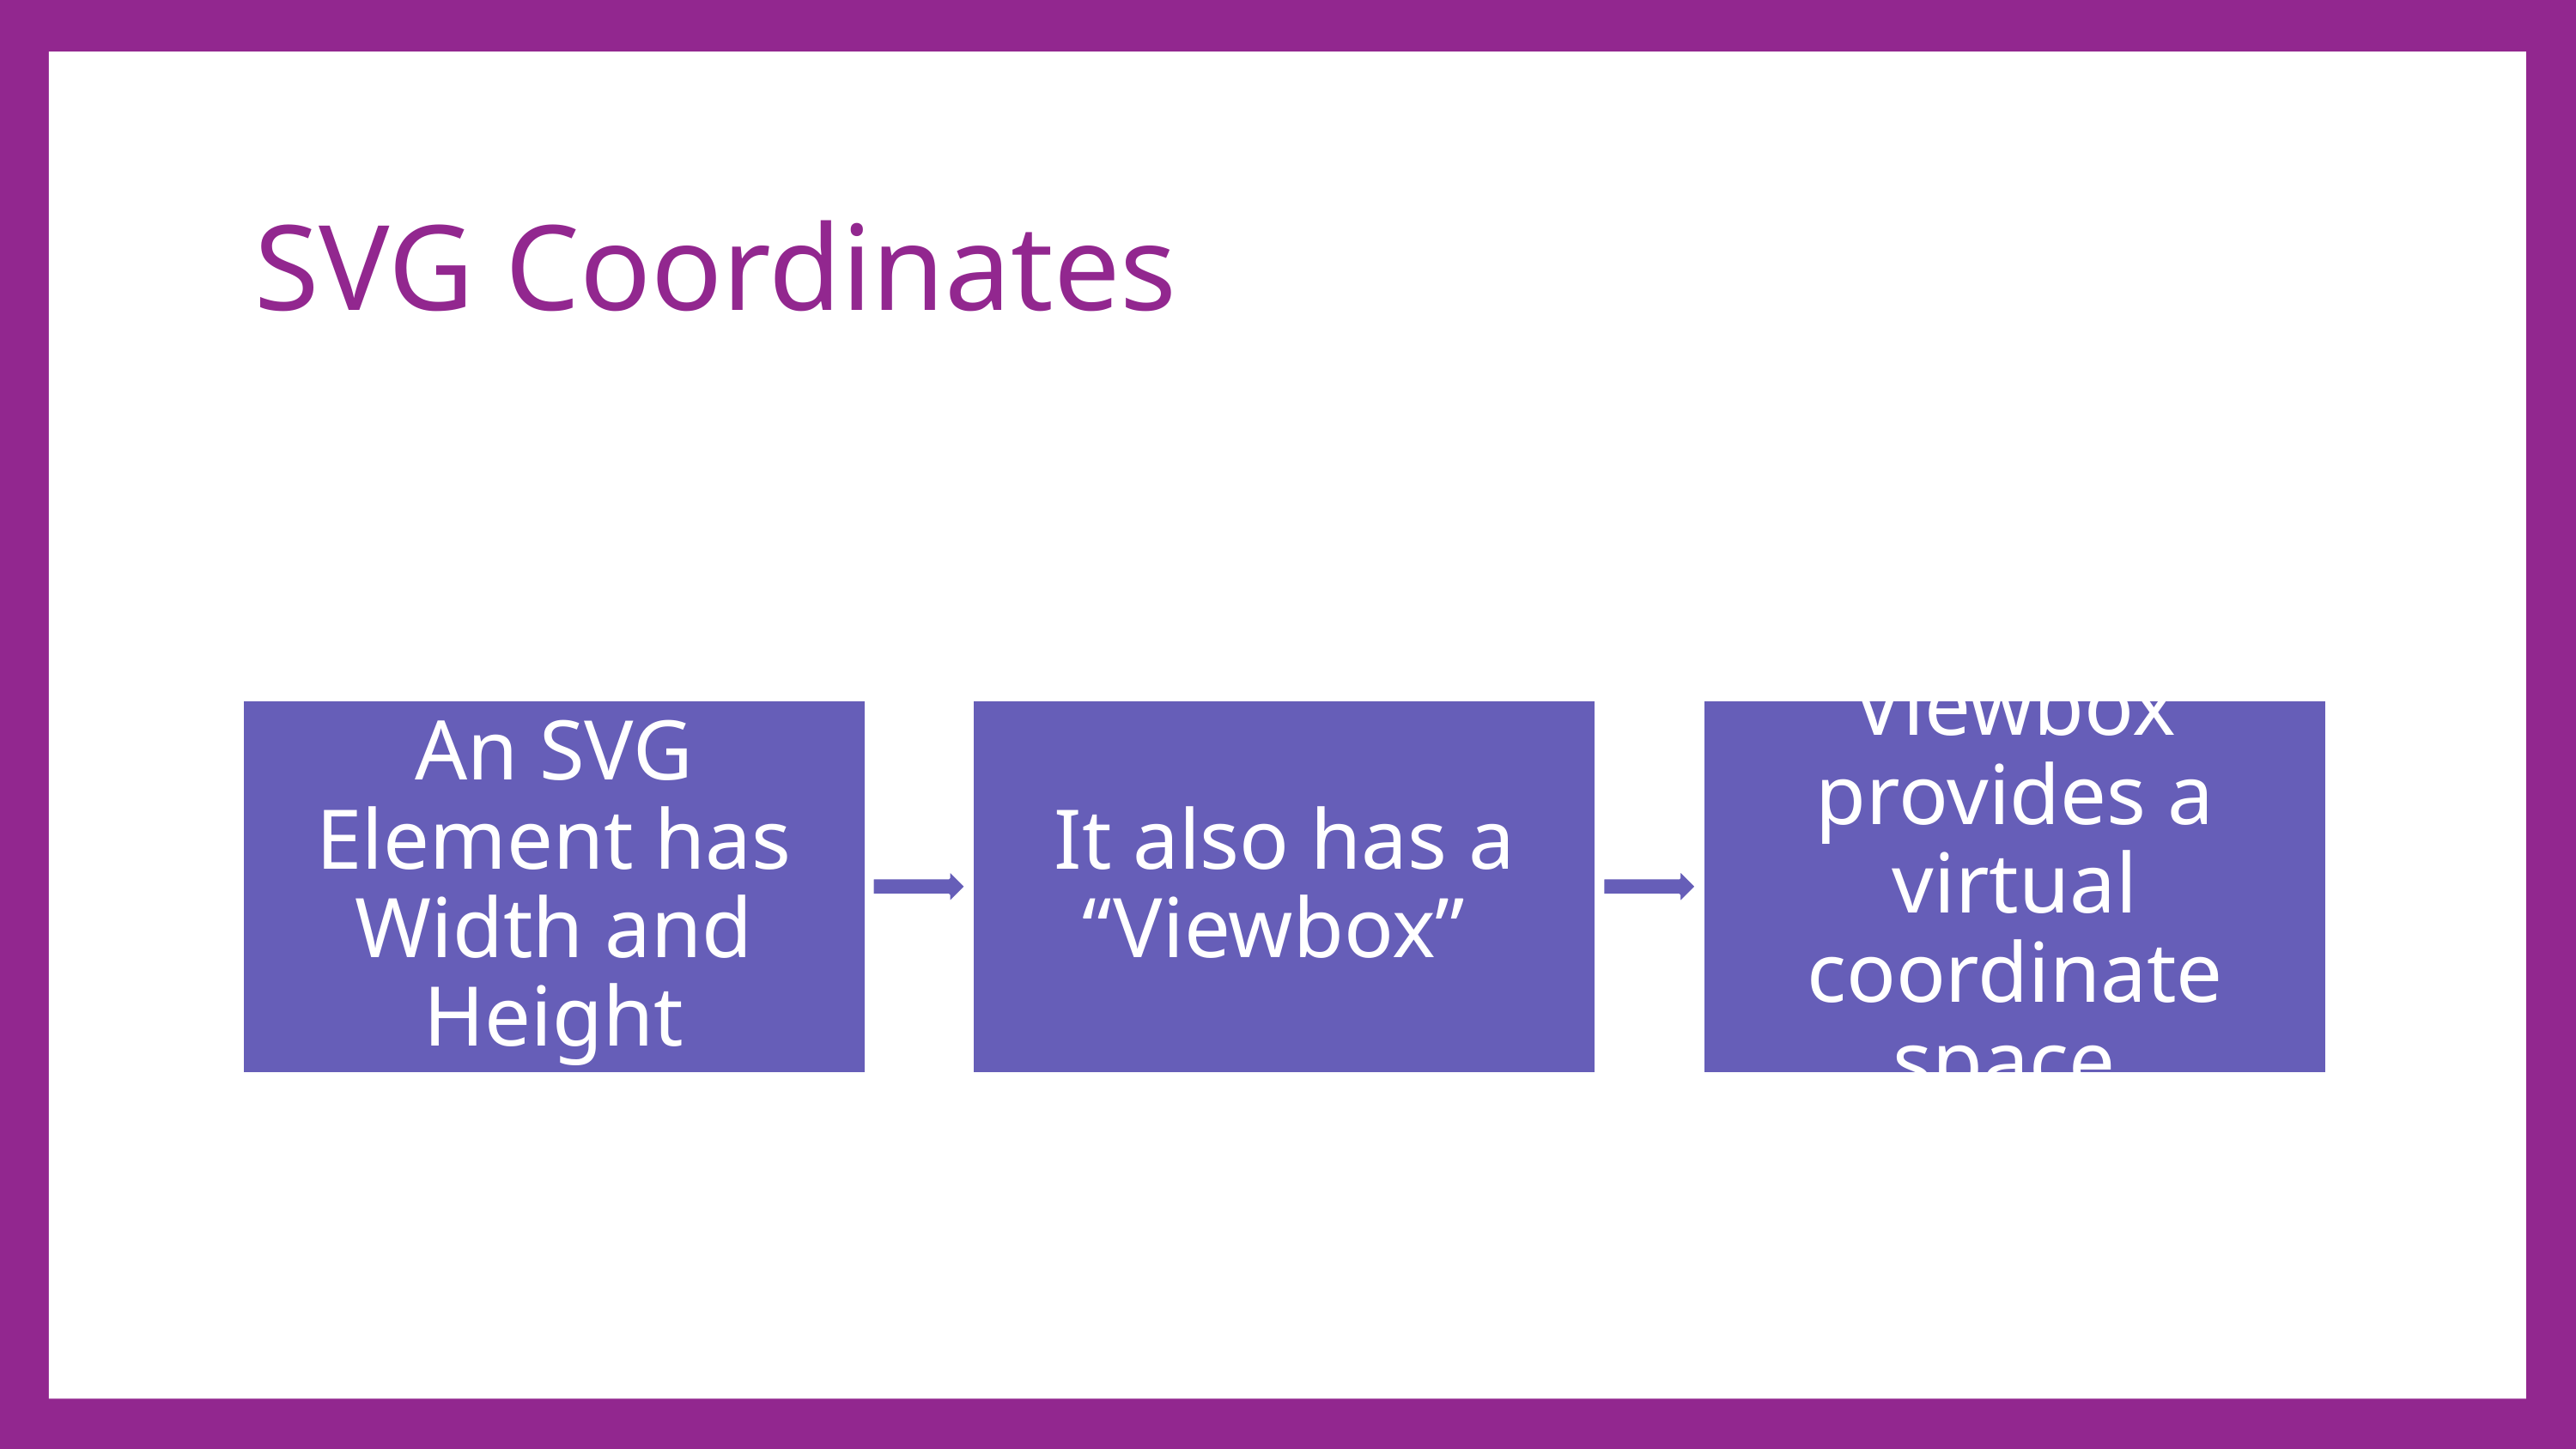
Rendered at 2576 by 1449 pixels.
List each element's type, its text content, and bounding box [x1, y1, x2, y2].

title SVG Coordinates [241, 129, 2329, 415]
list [240, 485, 2328, 1288]
